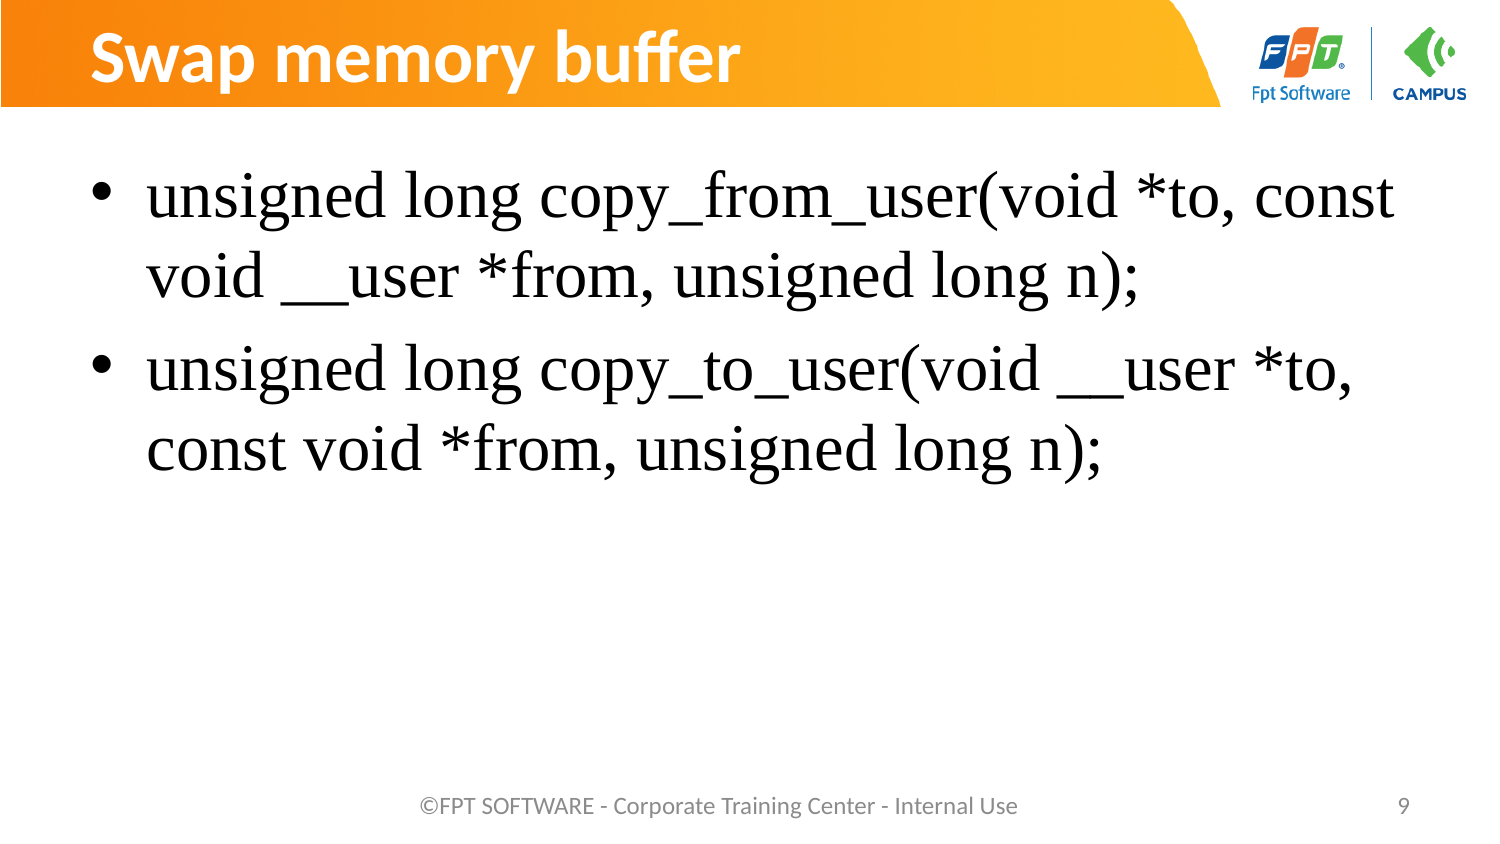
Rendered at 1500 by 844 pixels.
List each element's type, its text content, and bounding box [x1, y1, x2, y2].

title Swap memory buffer [75, 0, 1176, 106]
list unsigned long copy_from_user(void *to, const void __user *from, unsigned long n); unsigned long copy_to_user(void __user *to, const void *from, unsigned long n); [75, 142, 1425, 754]
footer ©FPT SOFTWARE - Corporate Training Center - Internal Use [395, 782, 1043, 827]
picture [1, 0, 1499, 844]
slide_number 9 [1074, 782, 1425, 827]
